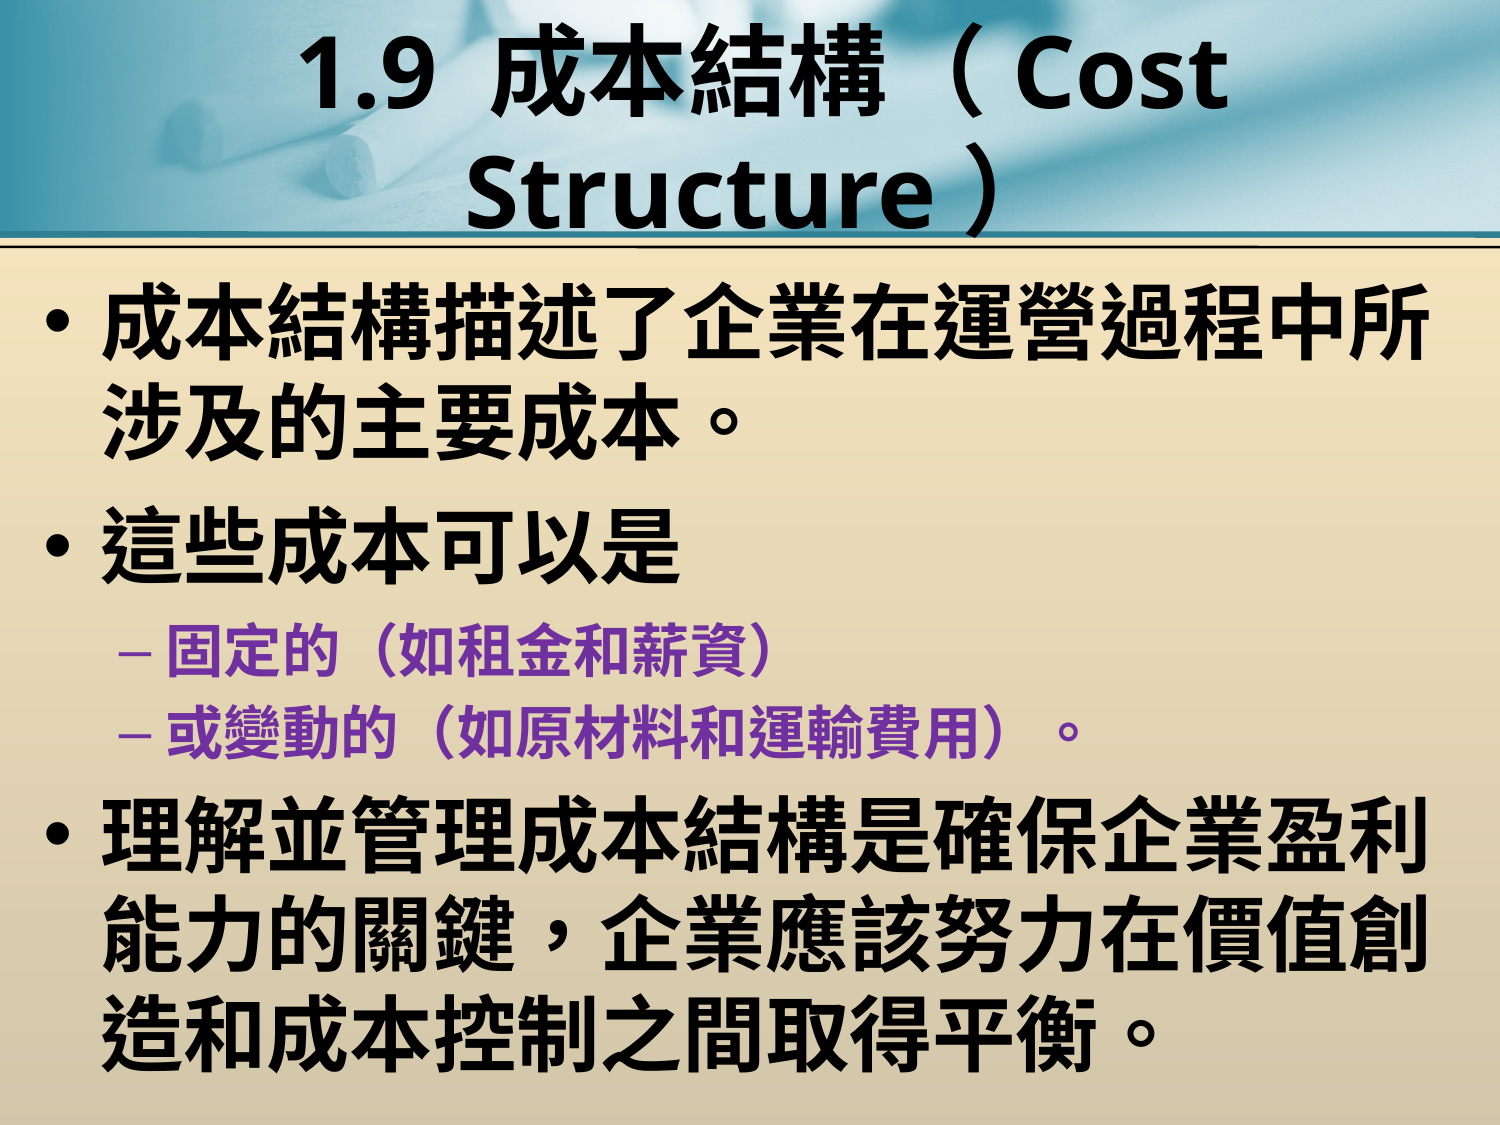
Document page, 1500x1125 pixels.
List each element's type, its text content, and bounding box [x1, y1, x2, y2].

list 成本結構描述了企業在運營過程中所涉及的主要成本。 這些成本可以是 固定的（如租金和薪資） 或變動的（如原材料和運輸費用）。 理解並管理成本結構是確保企業盈利能力的關鍵，企業應該努力在價值創造和成本控制之間取得平衡。 [29, 262, 1481, 1103]
title 1.9 成本結構（Cost Structure） [45, 24, 1481, 233]
